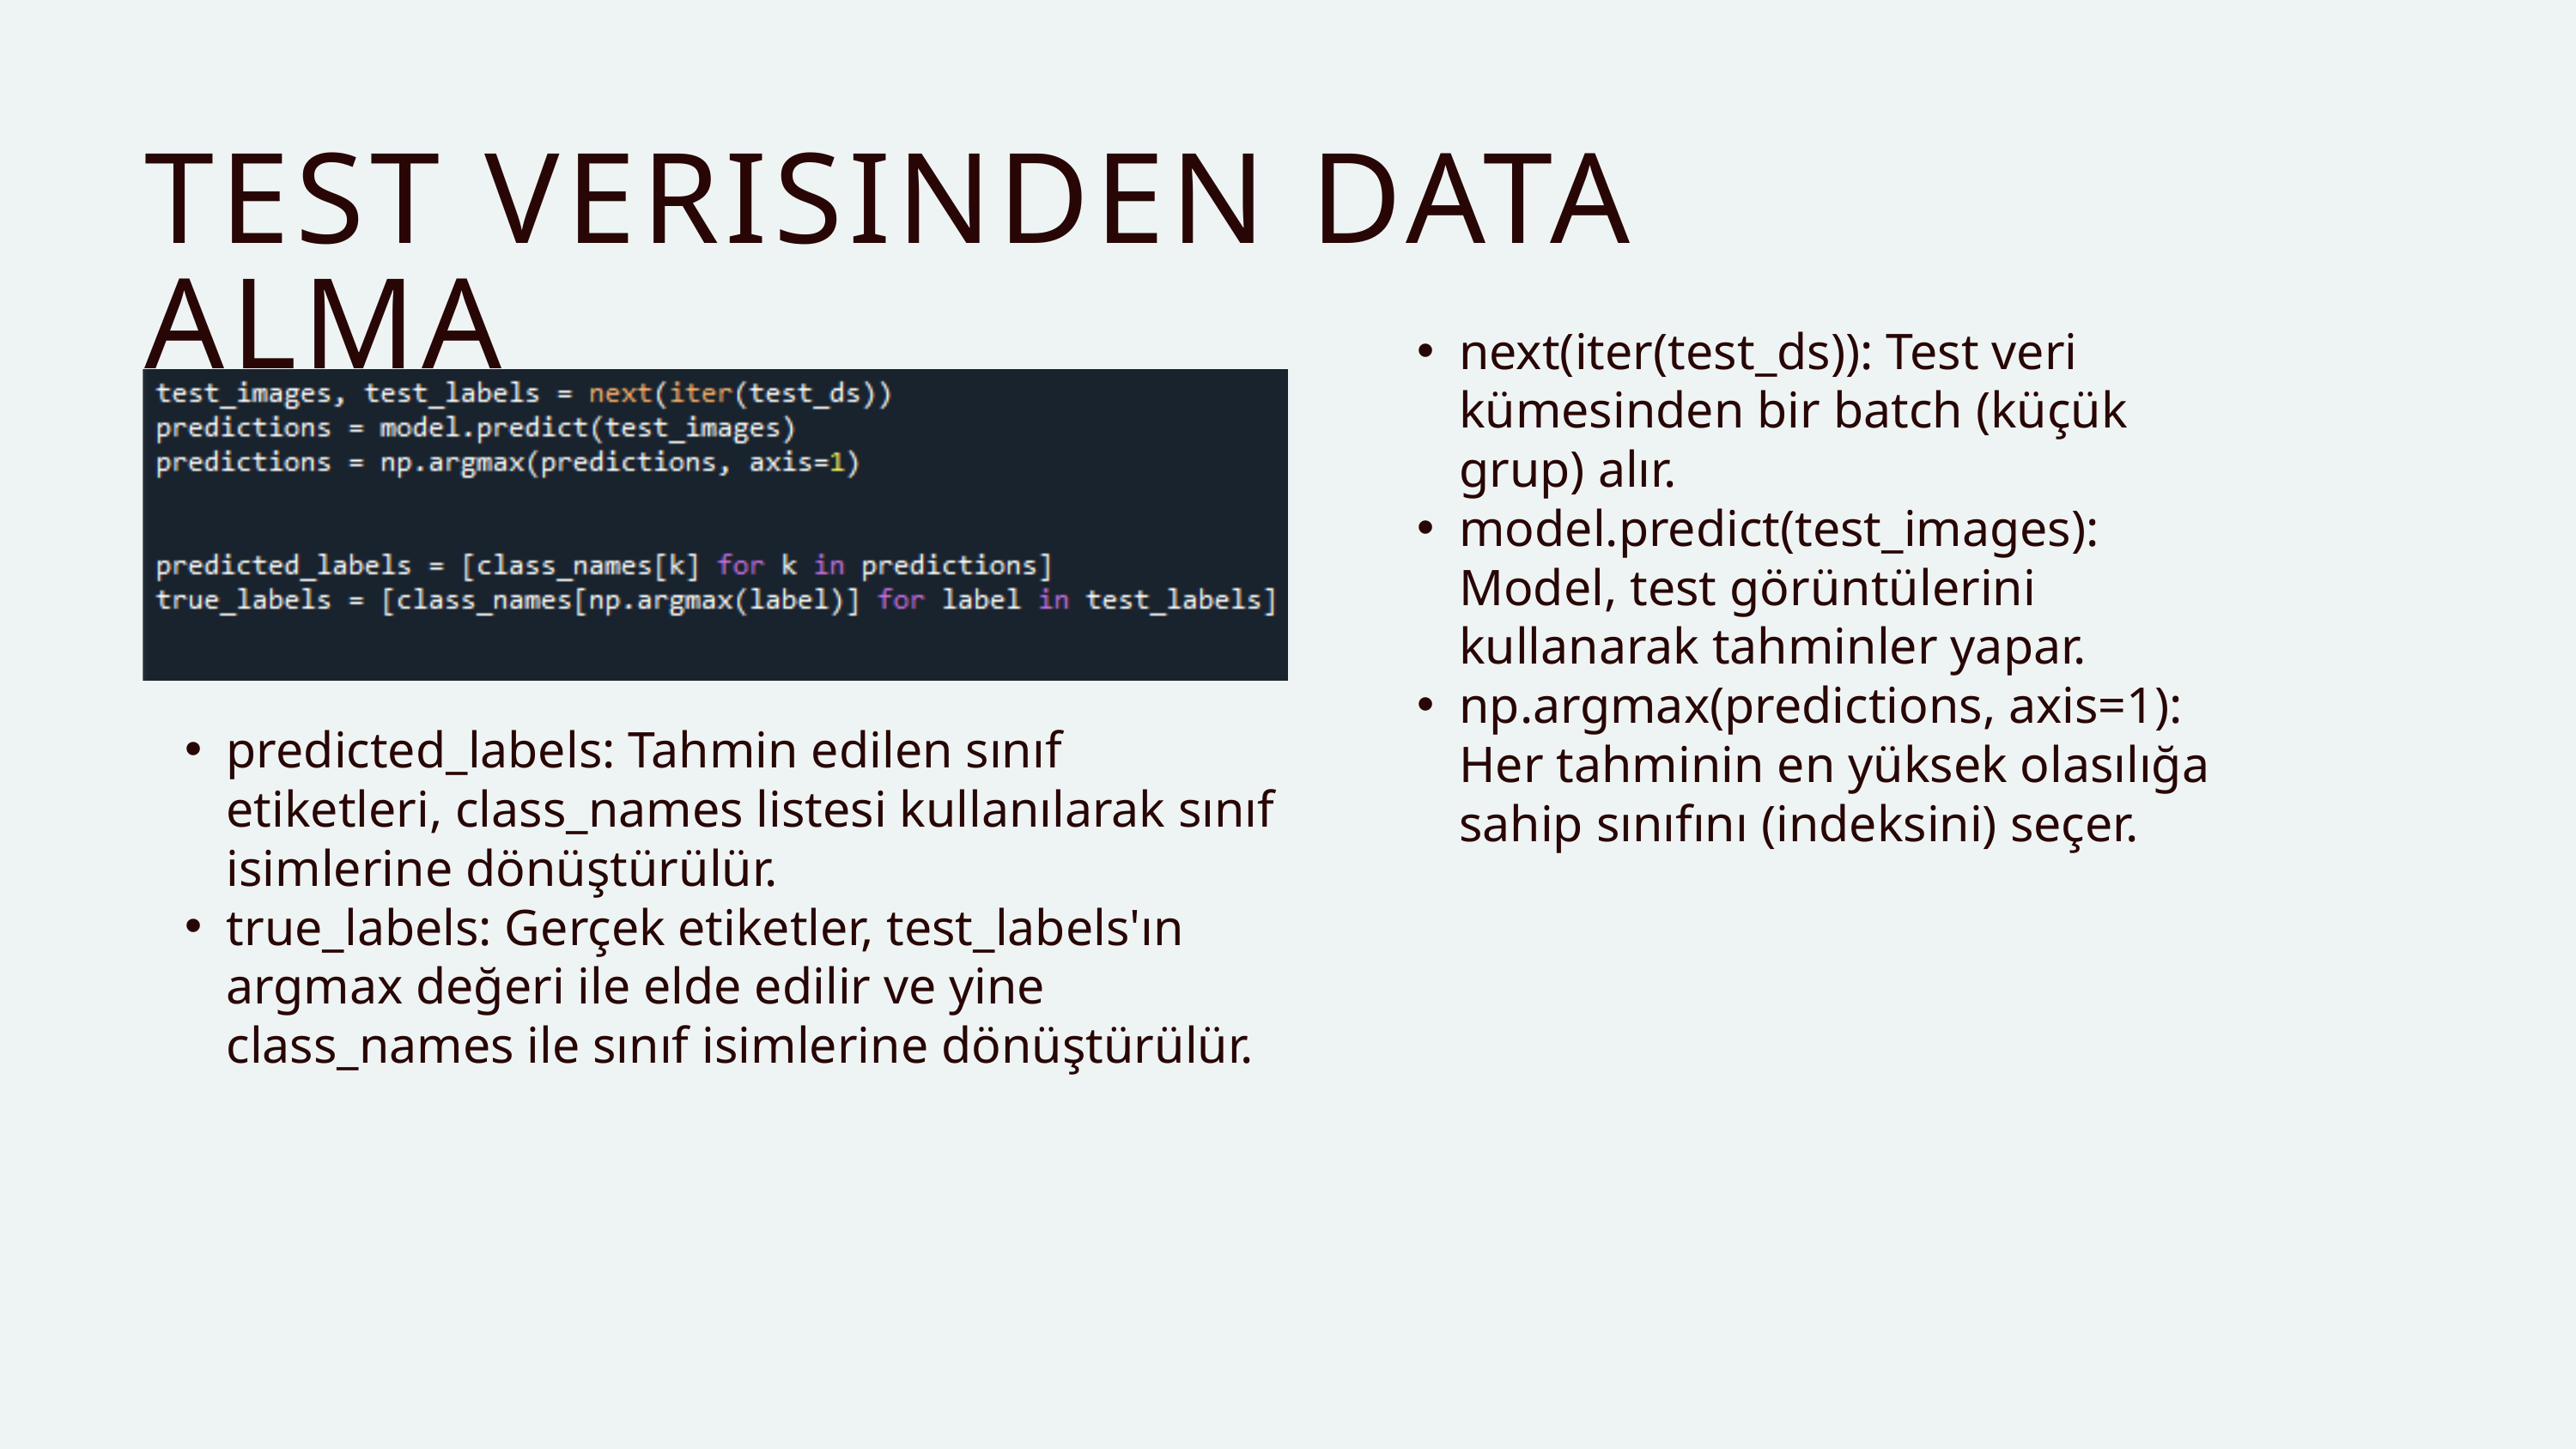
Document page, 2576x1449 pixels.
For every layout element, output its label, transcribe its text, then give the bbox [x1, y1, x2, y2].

text_box [143, 369, 1288, 681]
text_box predicted_labels: Tahmin edilen sınıf etiketleri, class_names listesi kullanılarak sınıf isimlerine dönüştürülür. true_labels: Gerçek etiketler, test_labels'ın argmax değeri ile elde edilir ve yine class_names ile sınıf isimlerine dönüştürülür. [143, 718, 1288, 1132]
text_box TEST VERISINDEN DATA ALMA [144, 143, 1641, 394]
text_box next(iter(test_ds)): Test veri kümesinden bir batch (küçük grup) alır. model.predict(test_images): Model, test görüntülerini kullanarak tahminler yapar. np.argmax(predictions, axis=1): Her tahminin en yüksek olasılığa sahip sınıfını (indeksini) seçer. [1375, 319, 2228, 911]
